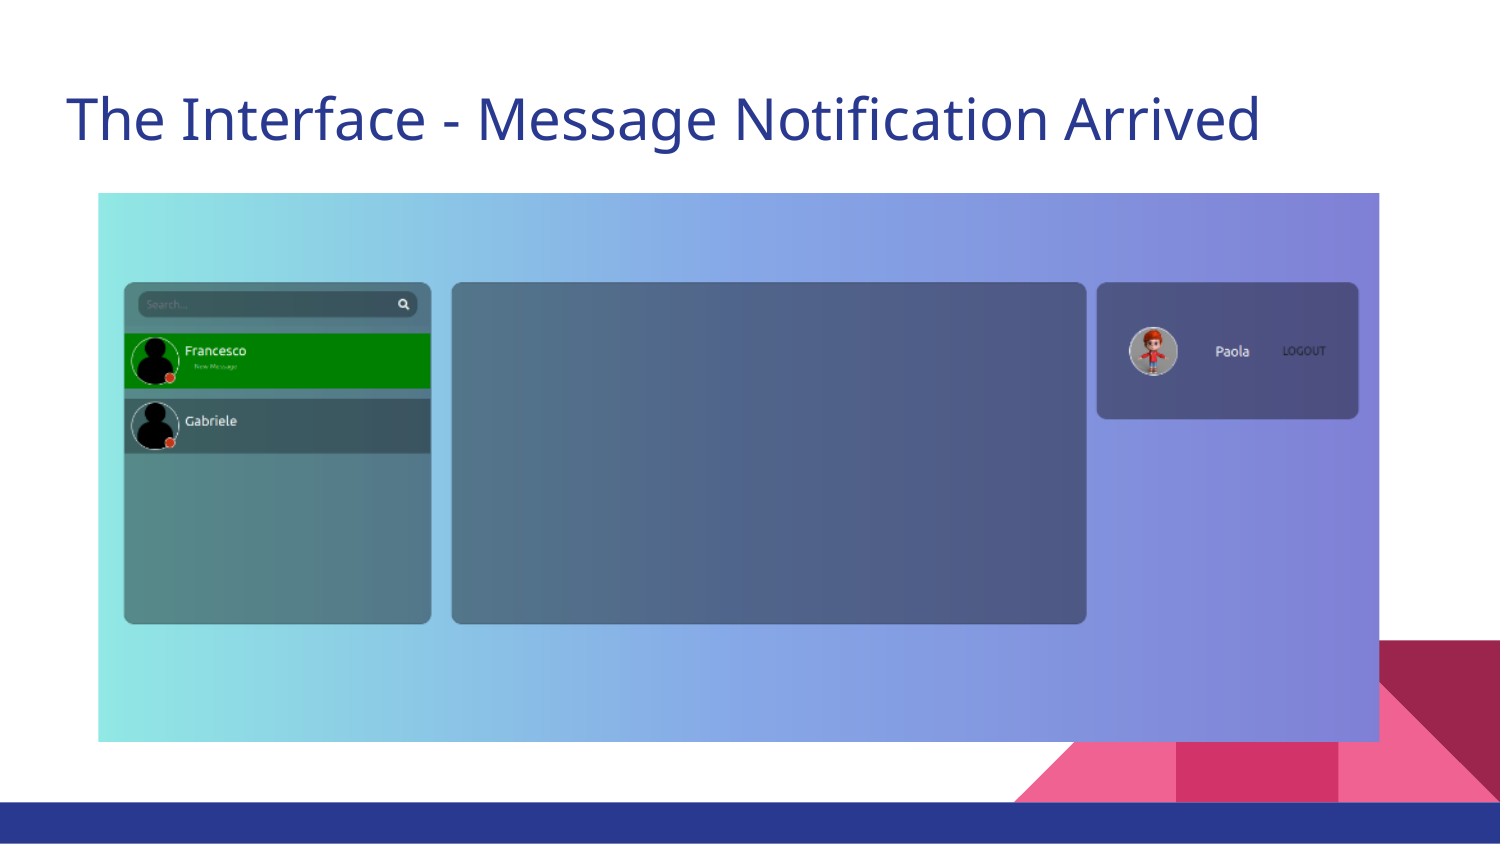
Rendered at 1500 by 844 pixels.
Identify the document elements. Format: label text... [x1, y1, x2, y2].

title The Interface - Message Notification Arrived [51, 67, 1449, 167]
picture [98, 193, 1380, 742]
